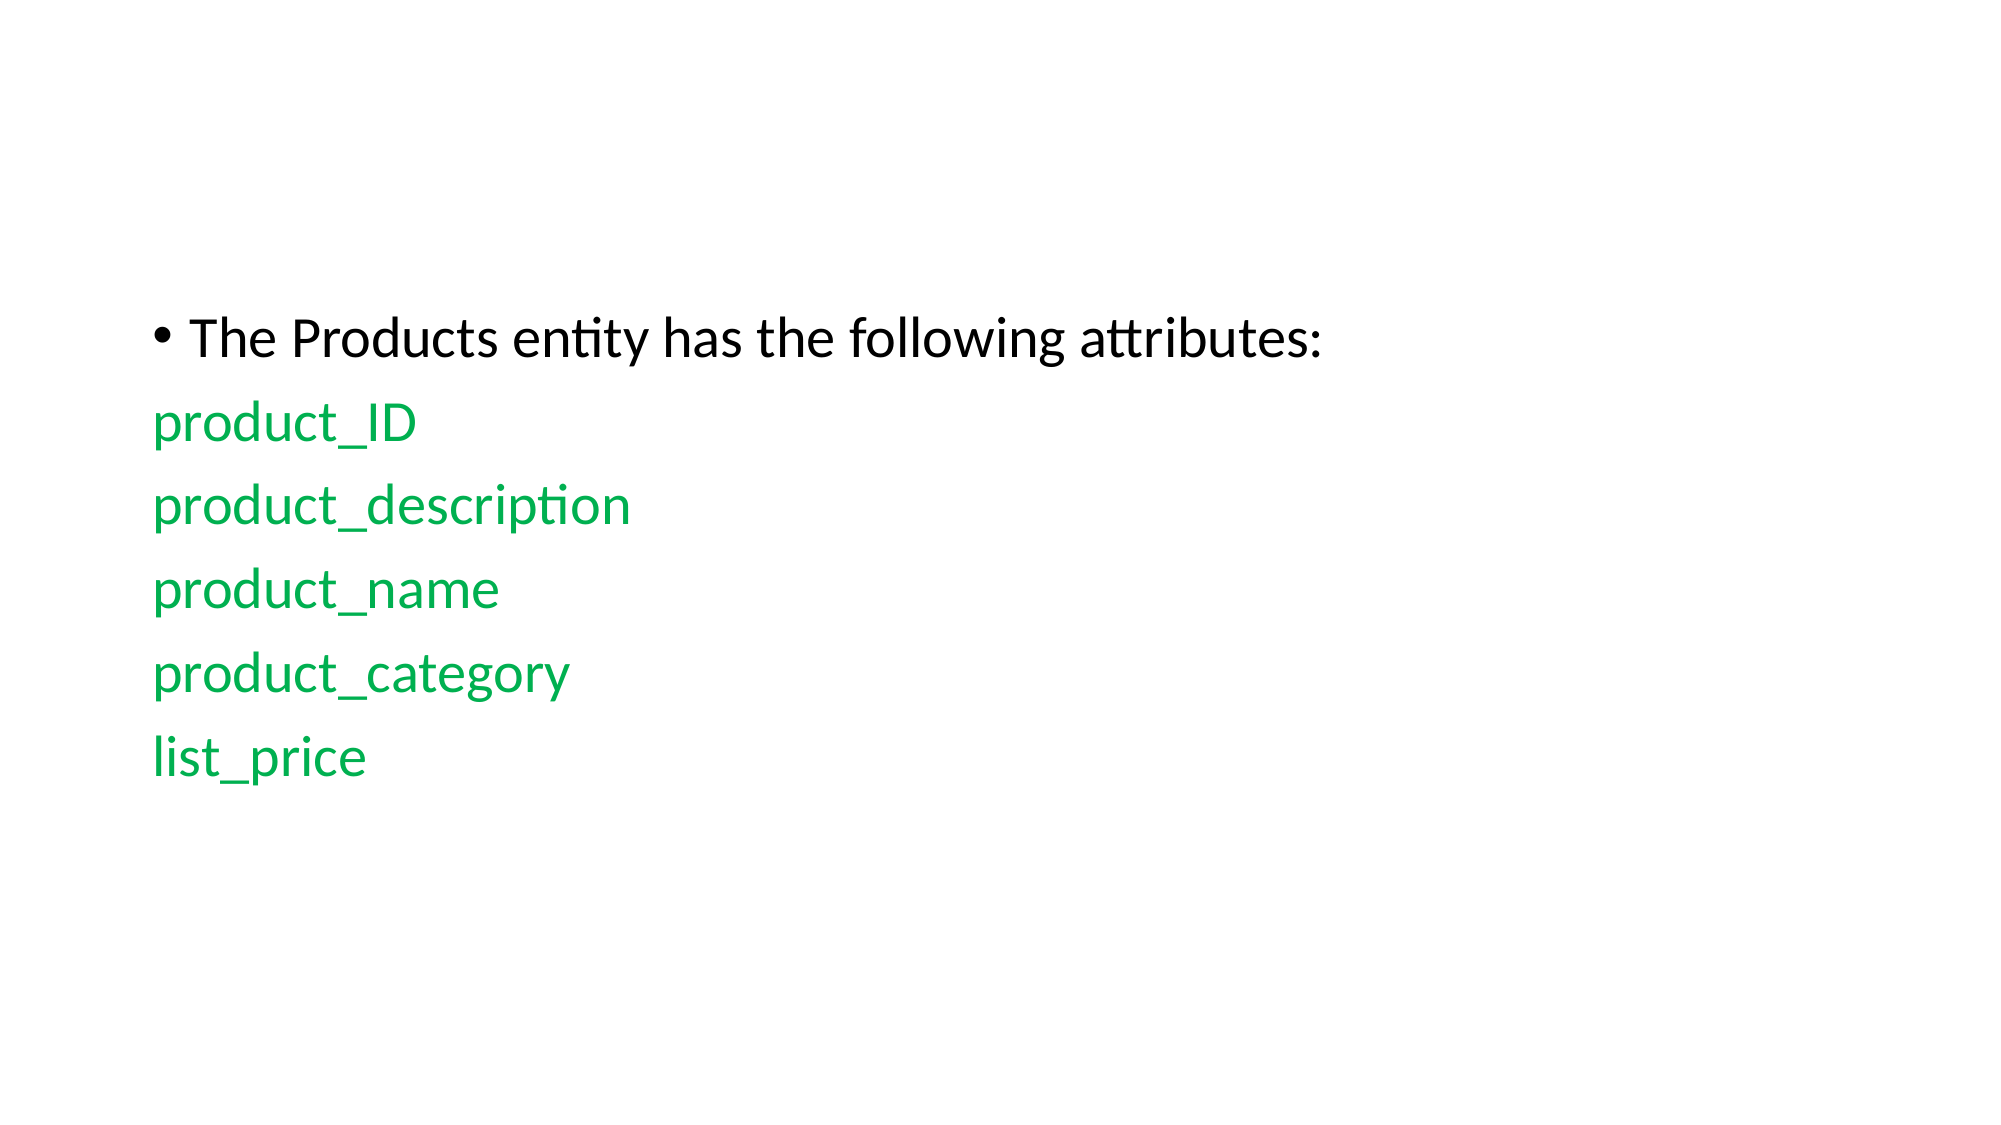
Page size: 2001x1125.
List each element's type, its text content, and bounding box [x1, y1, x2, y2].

list The Products entity has the following attributes: product_ID product_description product_name product_category list_price [137, 299, 1863, 1014]
